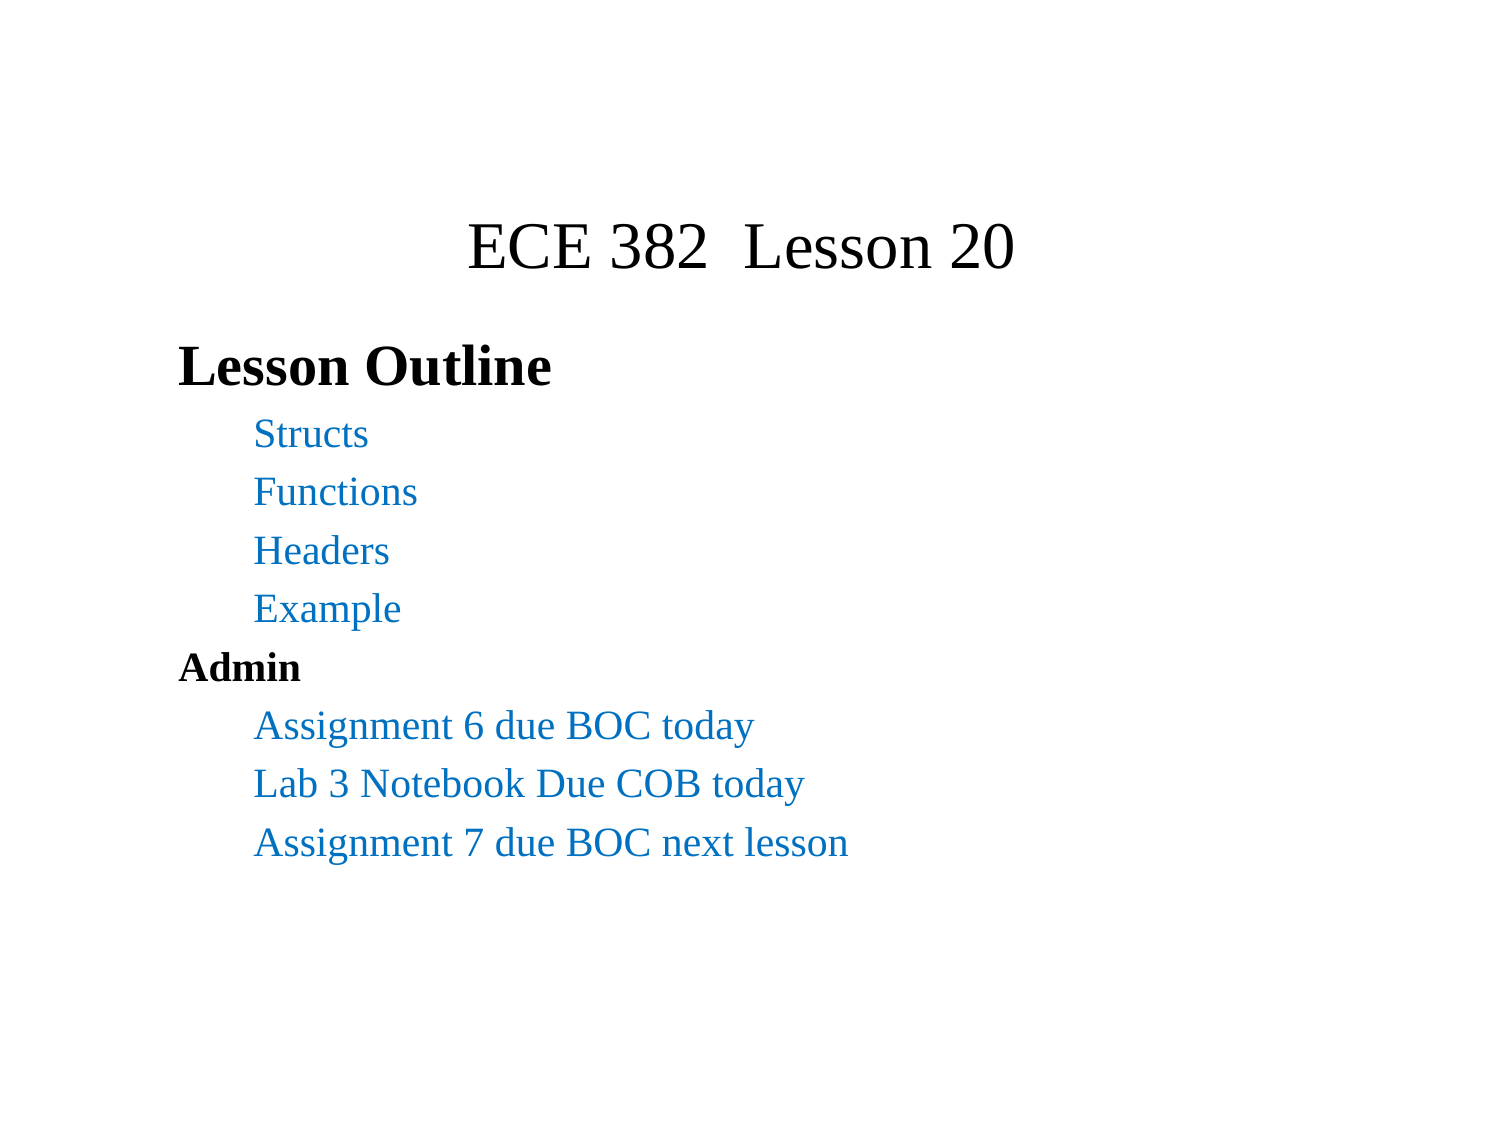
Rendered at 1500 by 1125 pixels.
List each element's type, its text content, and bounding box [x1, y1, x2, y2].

title ECE 382 Lesson 20 [104, 120, 1380, 363]
subtitle Lesson Outline Structs Functions Headers Example Admin Assignment 6 due BOC today Lab 3 Notebook Due COB today Assignment 7 due BOC next lesson [163, 319, 1257, 1101]
